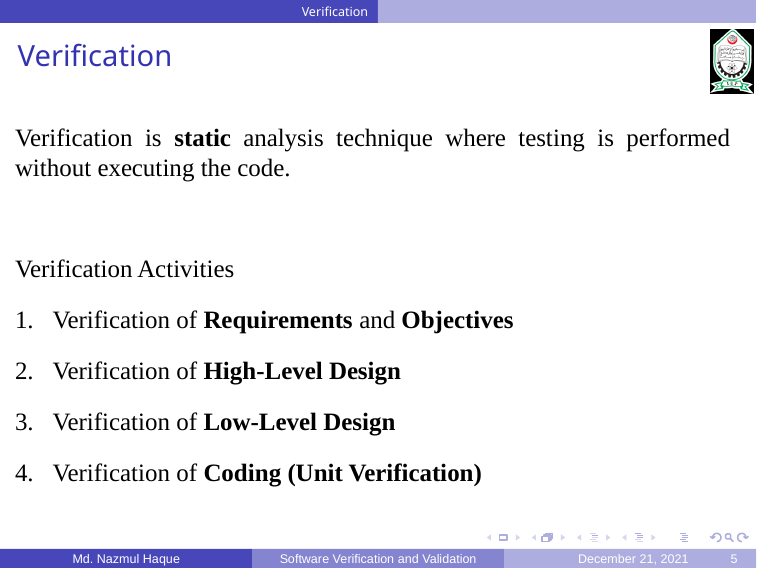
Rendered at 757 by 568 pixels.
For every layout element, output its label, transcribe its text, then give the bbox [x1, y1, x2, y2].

text_box Verification [15, 27, 740, 102]
text_box Verification [0, 0, 377, 23]
text_box [377, 0, 756, 23]
text_box Verification is static analysis technique where testing is performed without executing the code. Verification Activities Verification of Requirements and Objectives Verification of High-Level Design Verification of Low-Level Design Verification of Coding (Unit Verification) [0, 106, 747, 533]
picture [740, 29, 754, 94]
